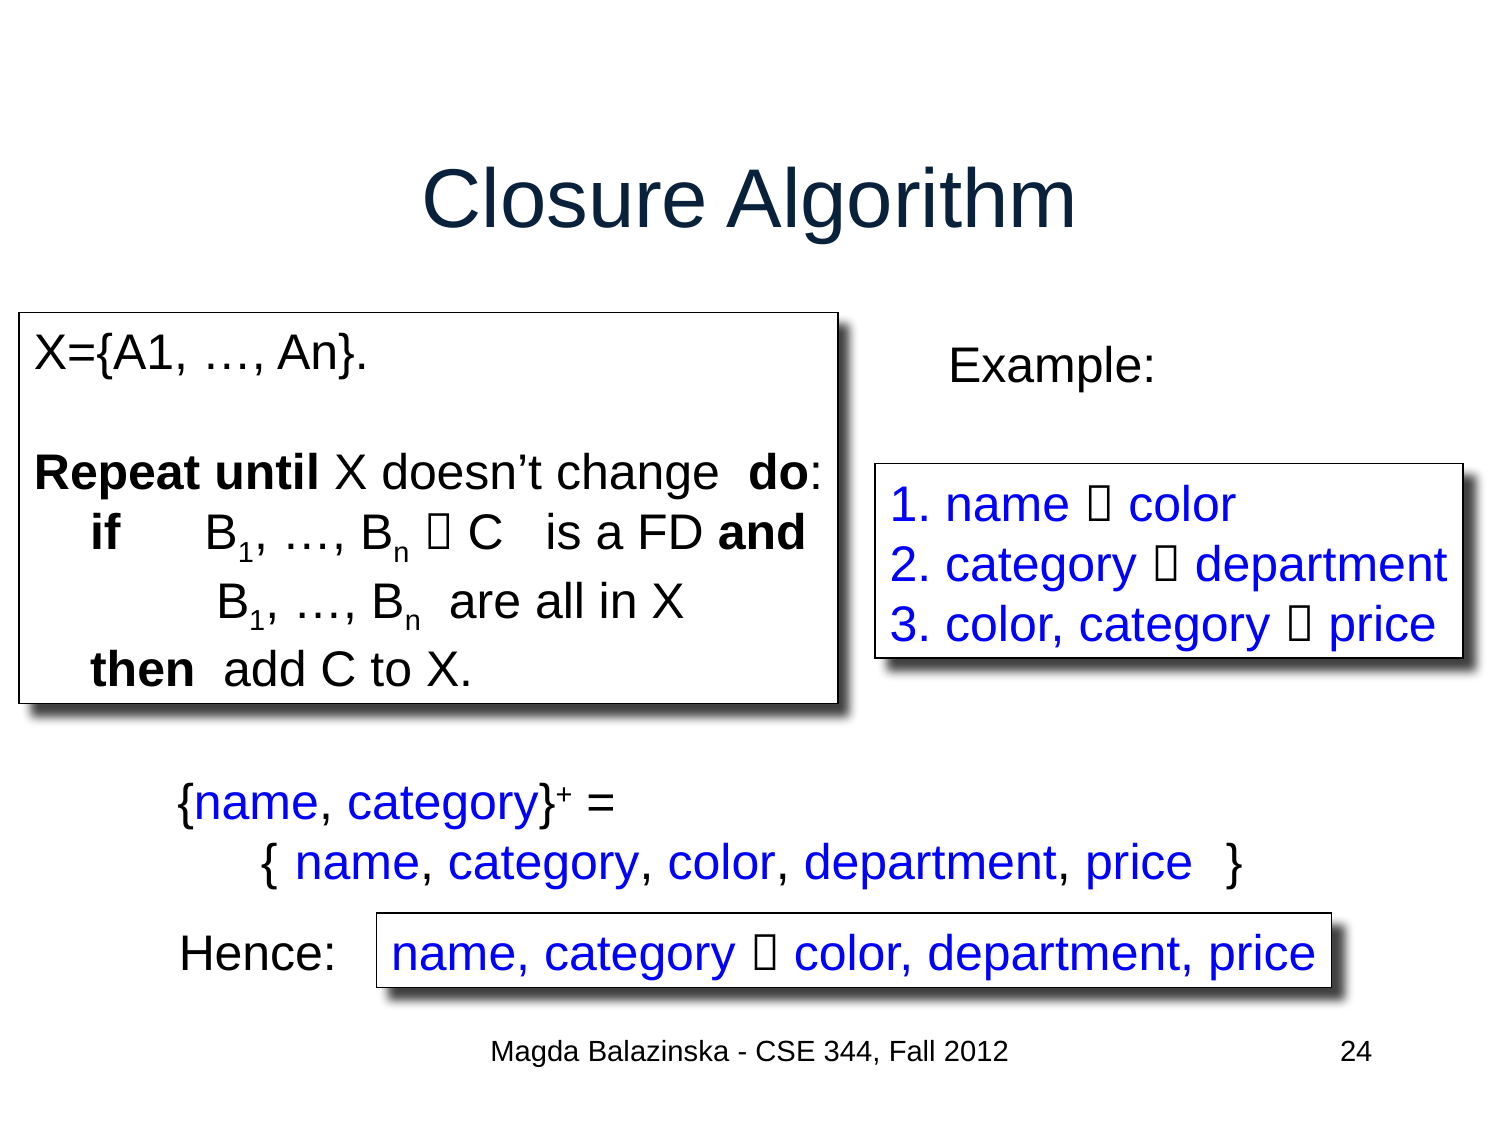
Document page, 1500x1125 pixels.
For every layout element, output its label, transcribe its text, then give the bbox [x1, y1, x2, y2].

text_box {name, category}+ = { } [162, 762, 1463, 898]
text_box name, category  color, department, price [376, 912, 1332, 988]
text_box name, category, color, department, price [280, 822, 1250, 898]
text_box Example: [933, 324, 1172, 400]
text_box 1. name  color 2. category  department 3. color, category  price [874, 463, 1464, 659]
footer Magda Balazinska - CSE 344, Fall 2012 [474, 1024, 1026, 1101]
title Closure Algorithm [112, 99, 1388, 288]
text_box X={A1, …, An}. Repeat until X doesn’t change do: if B1, …, Bn  C is a FD and B1, …, Bn are all in X then add C to X. [19, 312, 839, 704]
slide_number 24 [1074, 1024, 1388, 1101]
text_box Hence: [164, 913, 366, 989]
